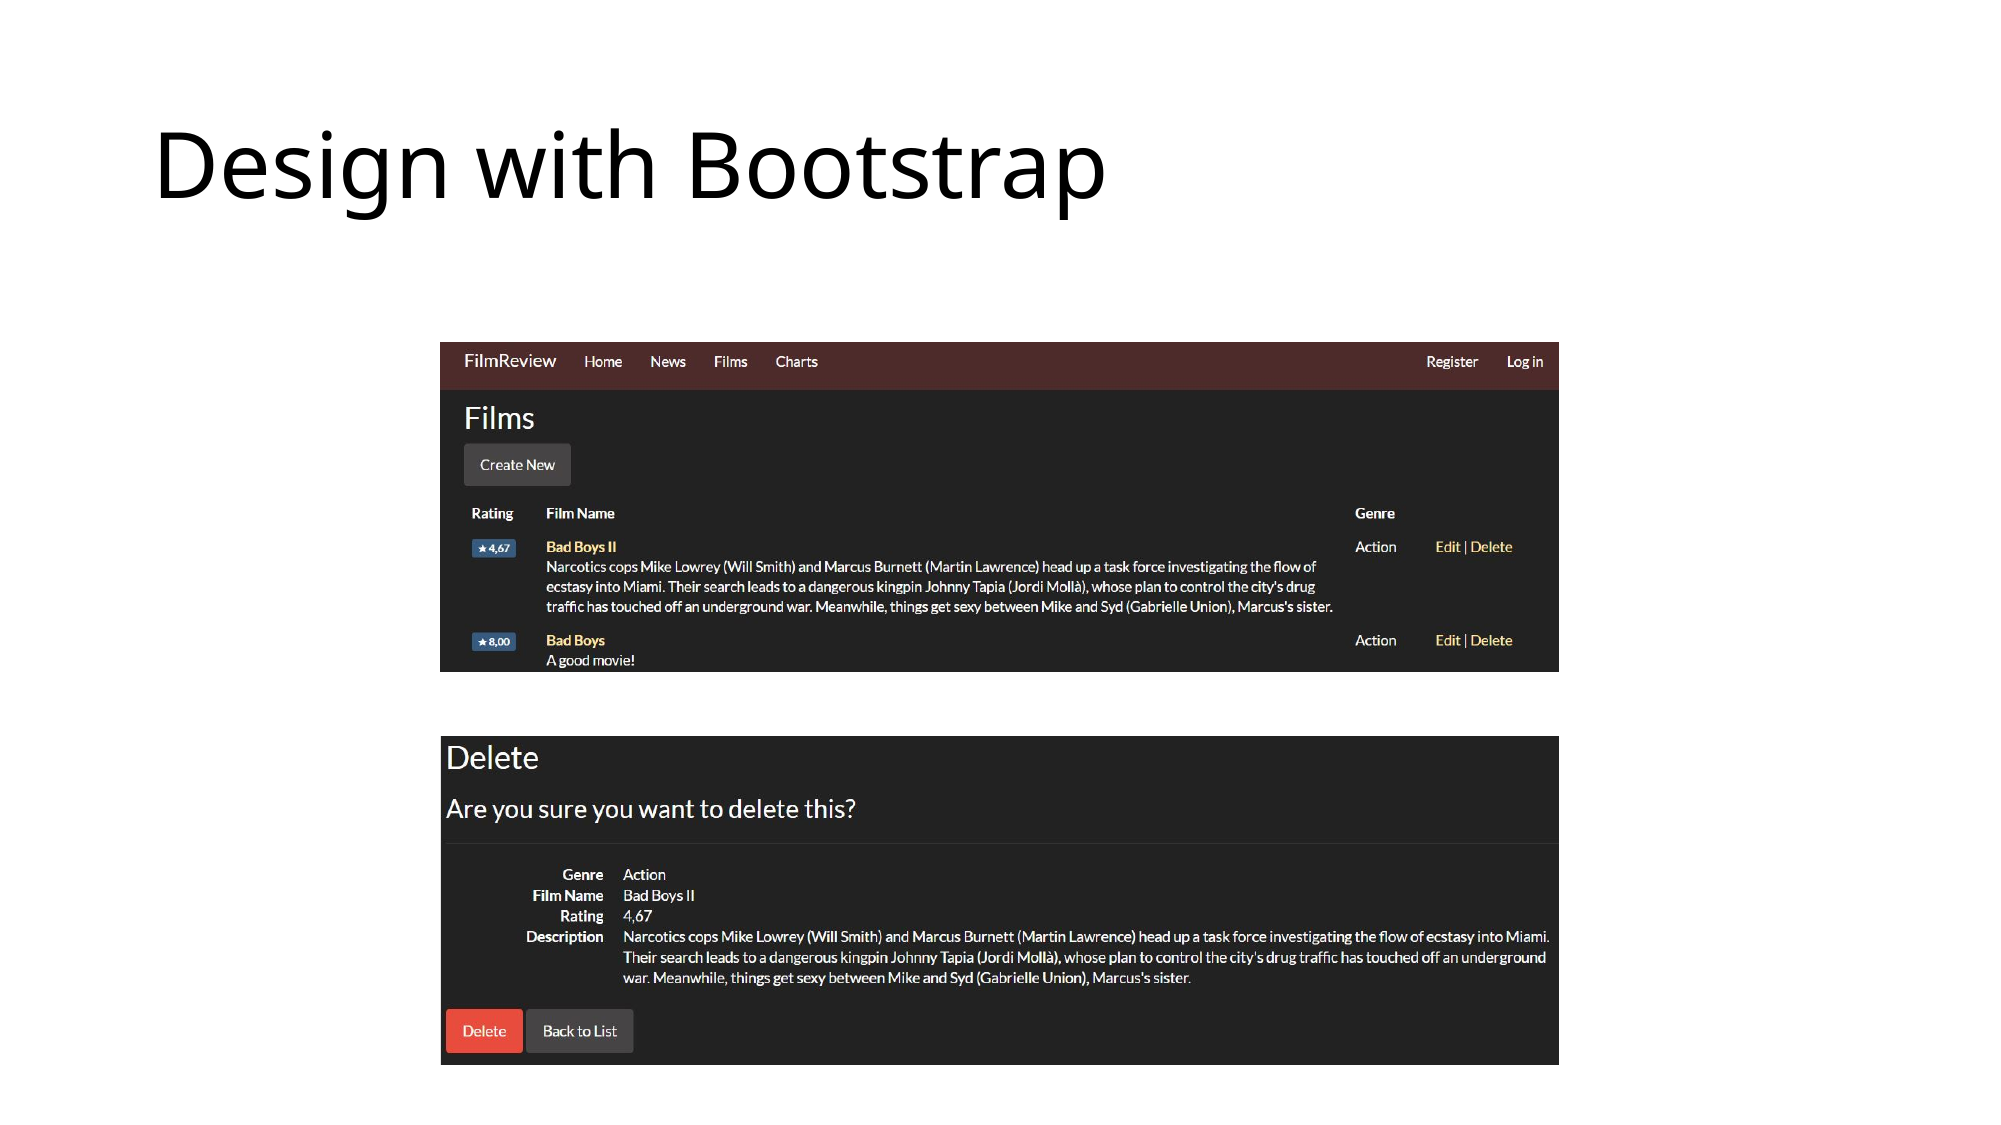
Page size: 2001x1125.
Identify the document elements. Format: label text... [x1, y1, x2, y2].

title Design with Bootstrap [137, 59, 1863, 278]
picture [440, 342, 1559, 672]
picture [440, 736, 1559, 1065]
